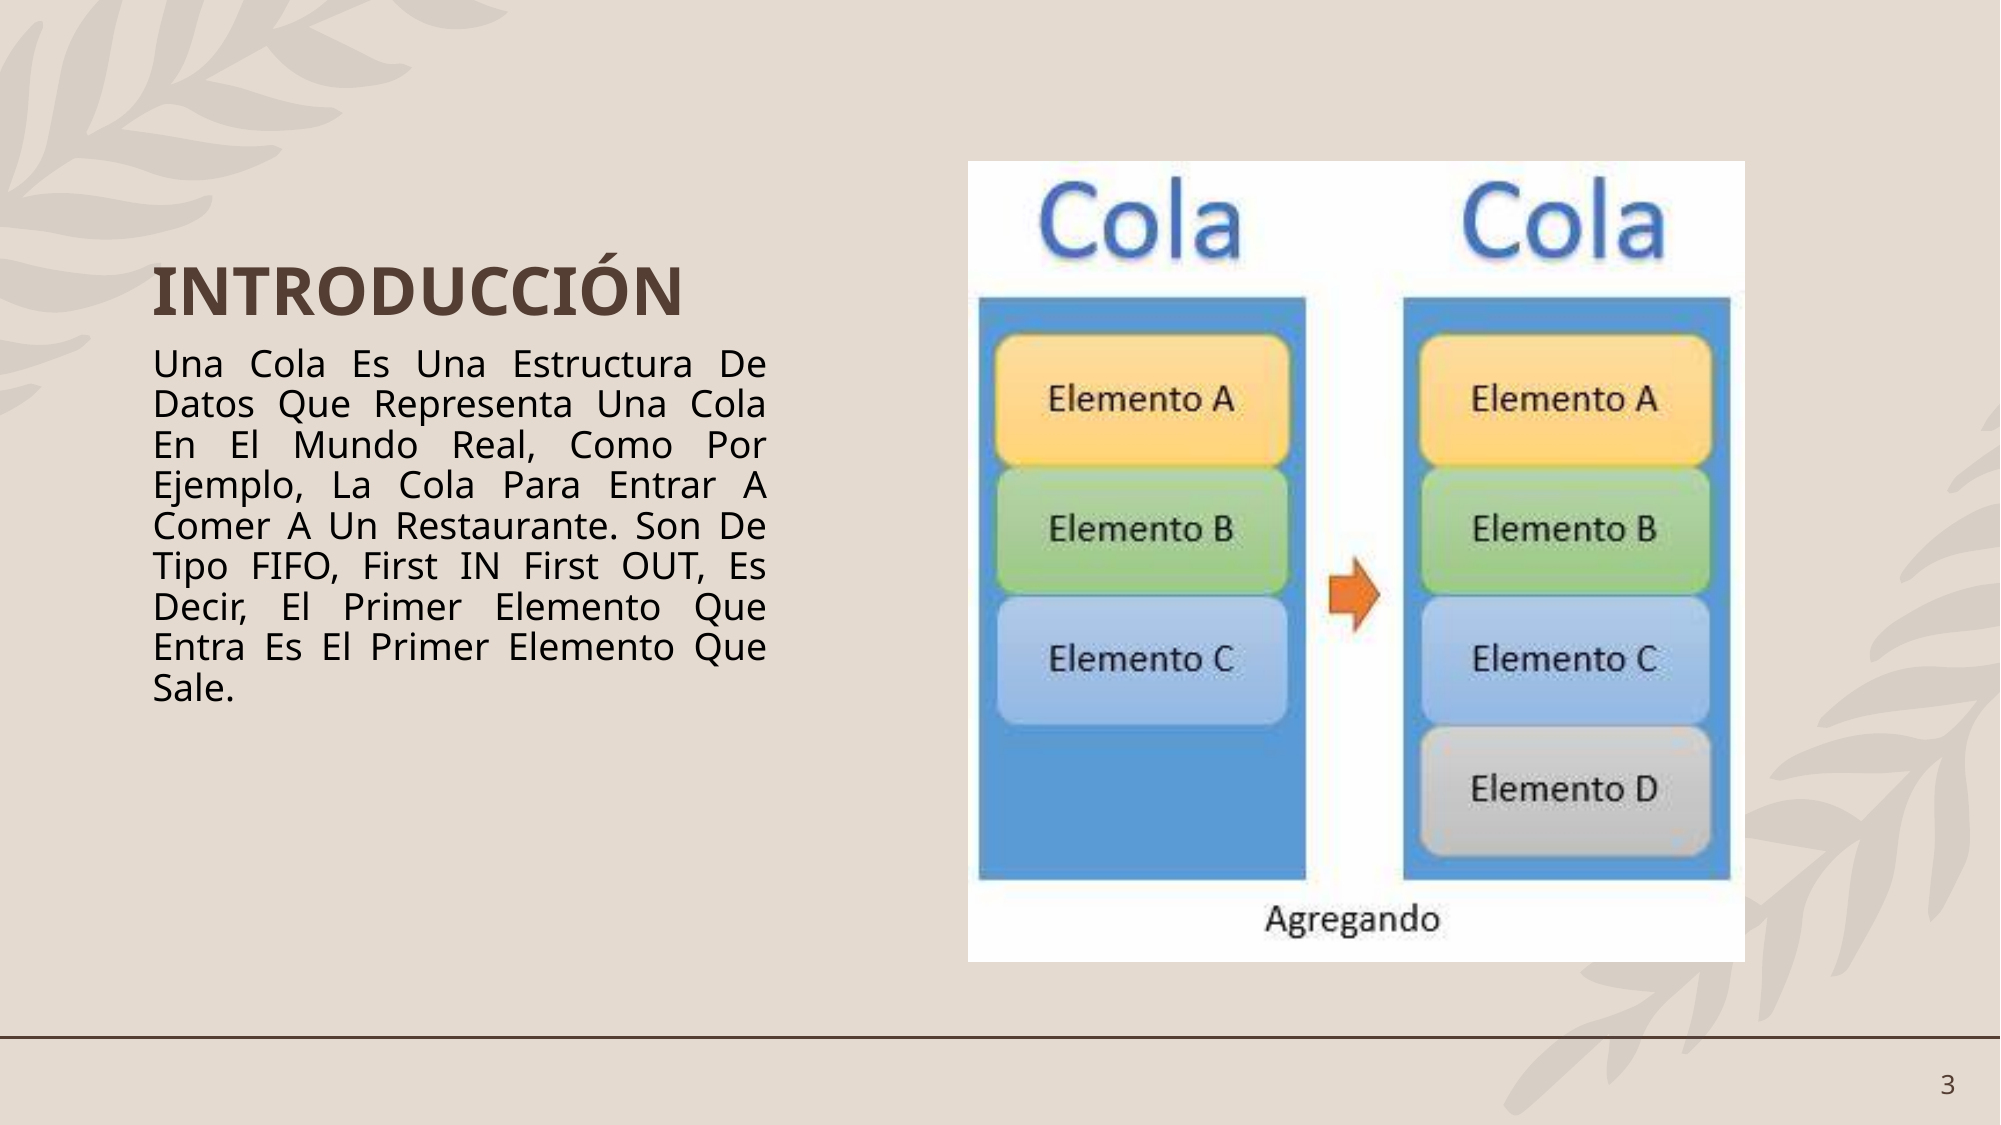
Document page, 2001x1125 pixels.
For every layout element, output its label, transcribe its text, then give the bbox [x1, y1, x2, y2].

title INTRODUCCIÓN [137, 75, 783, 337]
slide_number 3 [1808, 1060, 1971, 1112]
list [968, 161, 1745, 962]
list Una Cola Es Una Estructura De Datos Que Representa Una Cola En El Mundo Real, Como Por Ejemplo, La Cola Para Entrar A Comer A Un Restaurante. Son De Tipo FIFO, First IN First OUT, Es Decir, El Primer Elemento Que Entra Es El Primer Elemento Que Sale. [137, 337, 783, 963]
